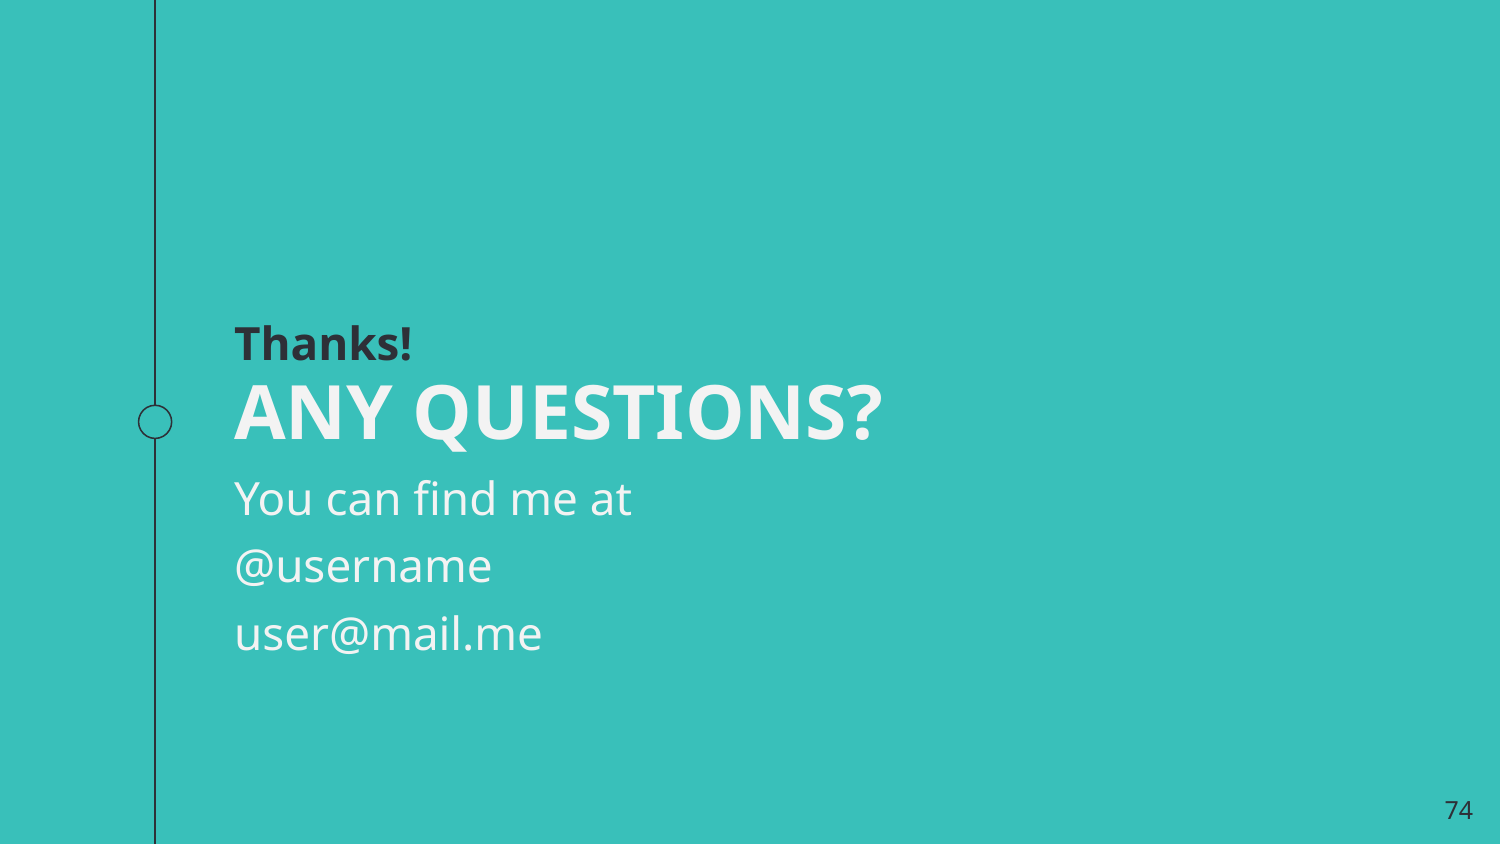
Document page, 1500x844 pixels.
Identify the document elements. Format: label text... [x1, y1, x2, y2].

title Thanks! [219, 194, 1423, 359]
list You can find me at @username user@mail.me [219, 454, 1423, 595]
subtitle ANY QUESTIONS? [219, 359, 1423, 454]
slide_number 74 [1398, 779, 1489, 832]
